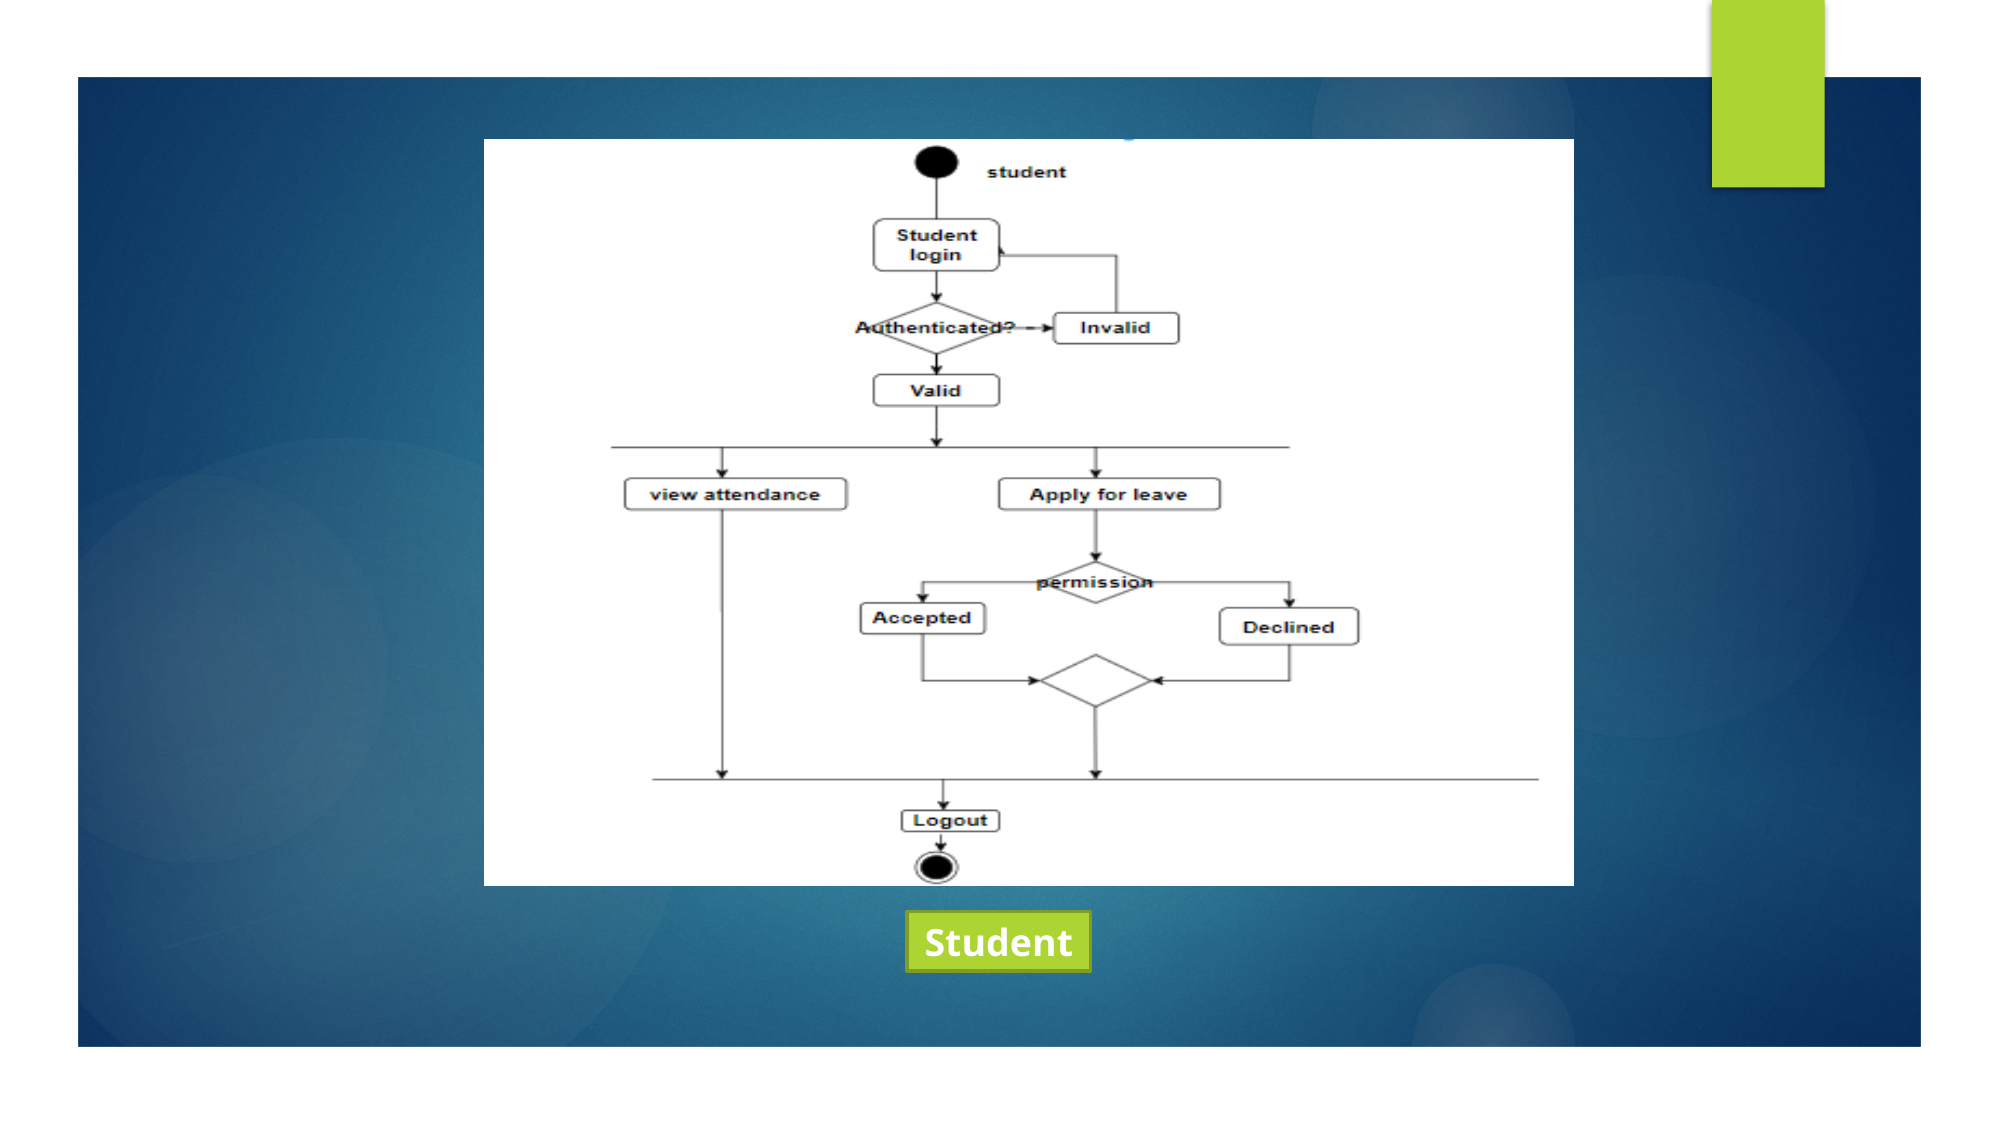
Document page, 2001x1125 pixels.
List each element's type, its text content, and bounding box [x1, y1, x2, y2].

text_box Student [905, 910, 1092, 973]
picture [484, 139, 1575, 886]
